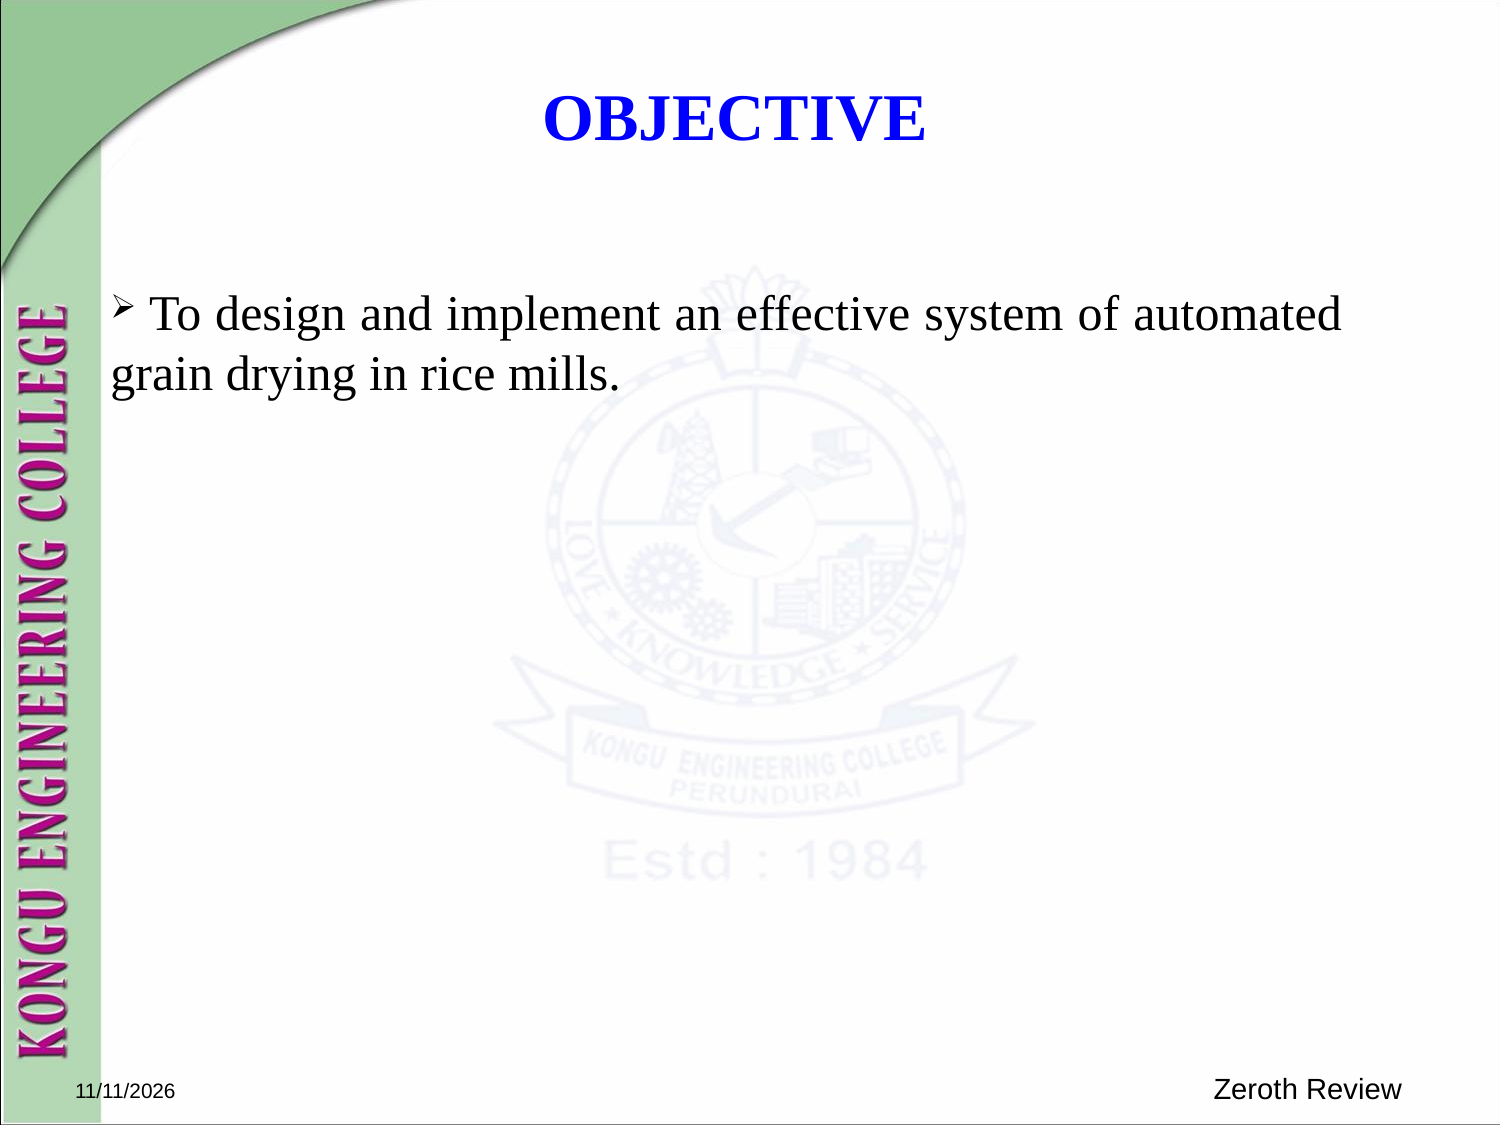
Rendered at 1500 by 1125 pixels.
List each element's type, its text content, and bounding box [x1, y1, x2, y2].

footer Zeroth Review [924, 1062, 1425, 1125]
picture [0, 0, 1500, 1125]
list OBJECTIVE To design and implement an effective system of automated grain drying in rice mills. [76, 66, 1359, 1006]
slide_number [75, 1042, 425, 1103]
